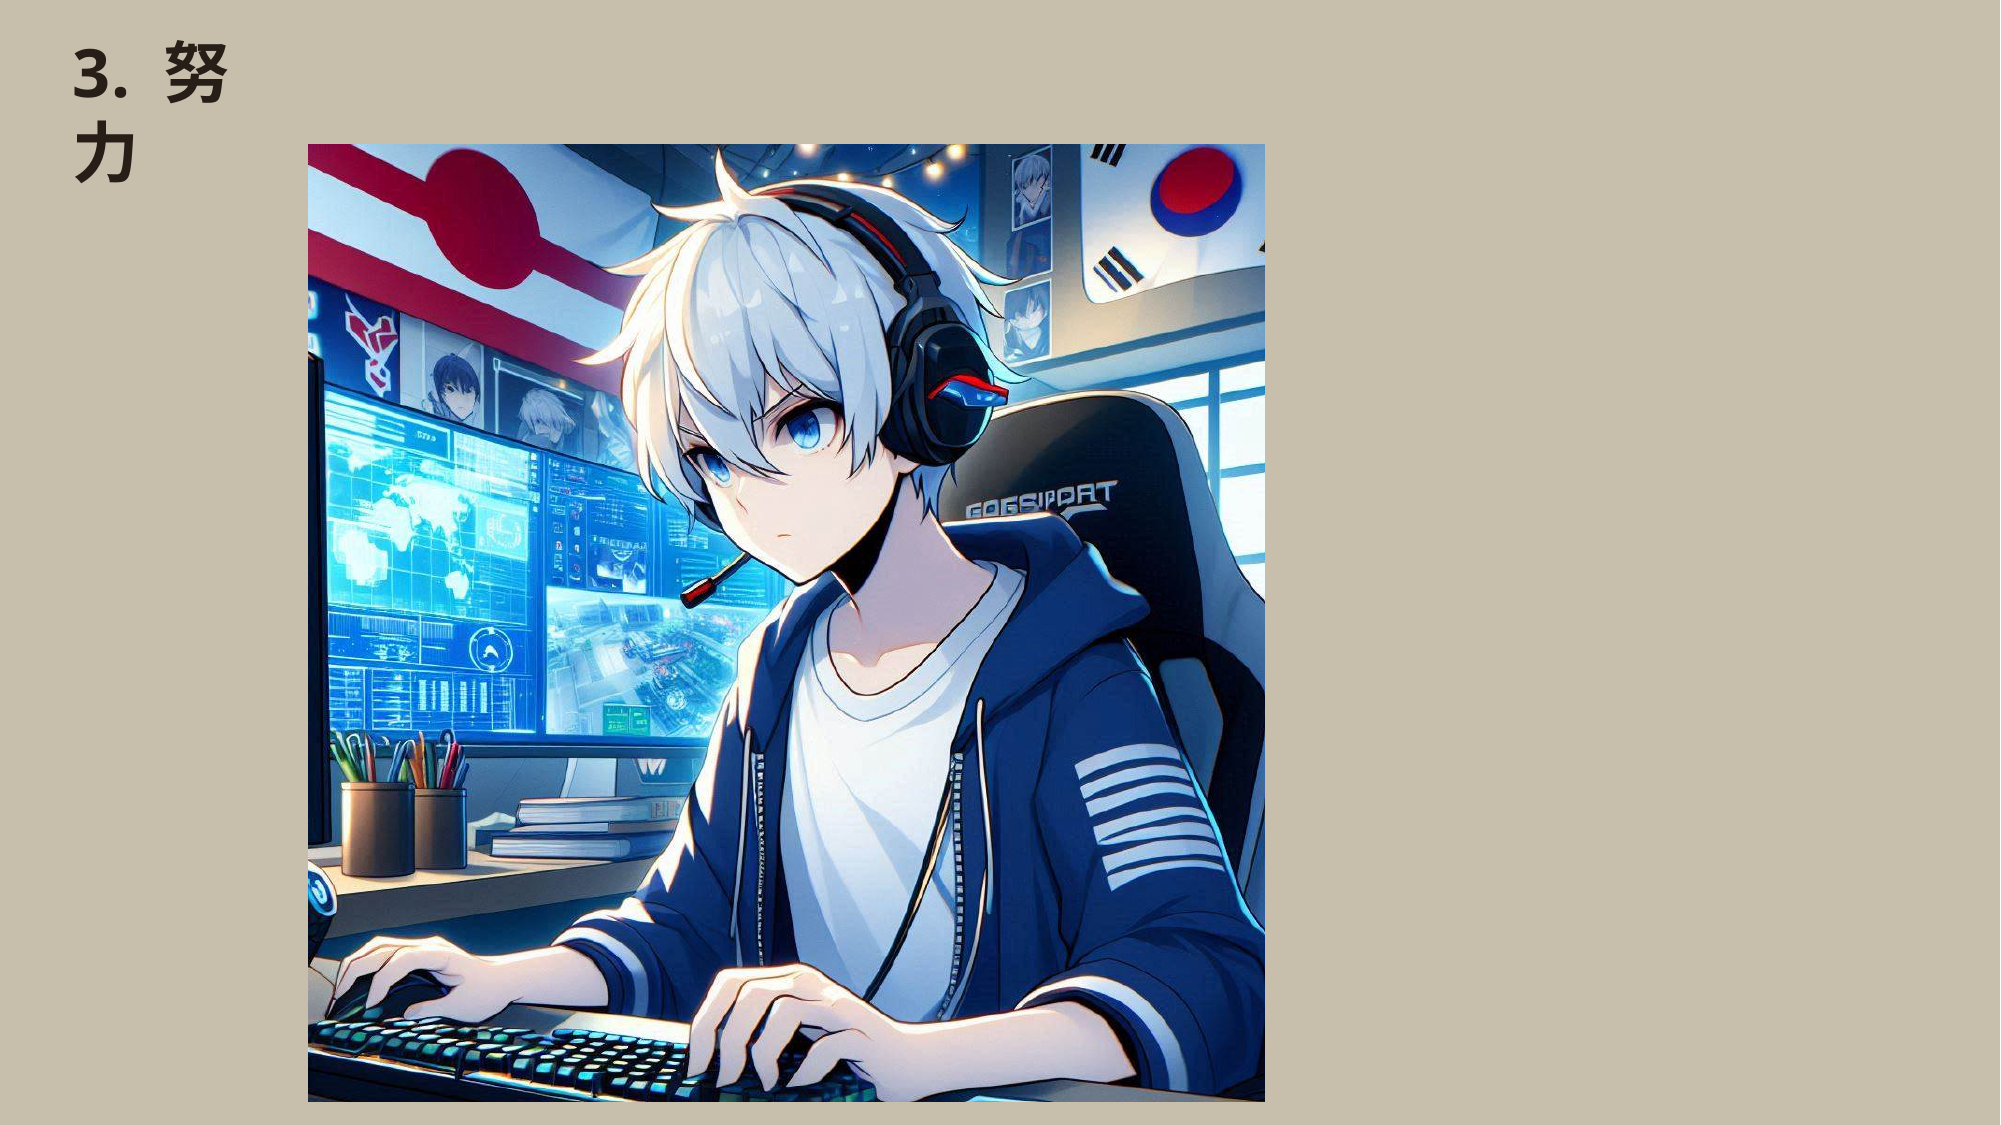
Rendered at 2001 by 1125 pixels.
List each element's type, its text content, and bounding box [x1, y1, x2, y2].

picture [307, 144, 1265, 1102]
text_box 3. 努力 [58, 23, 308, 199]
